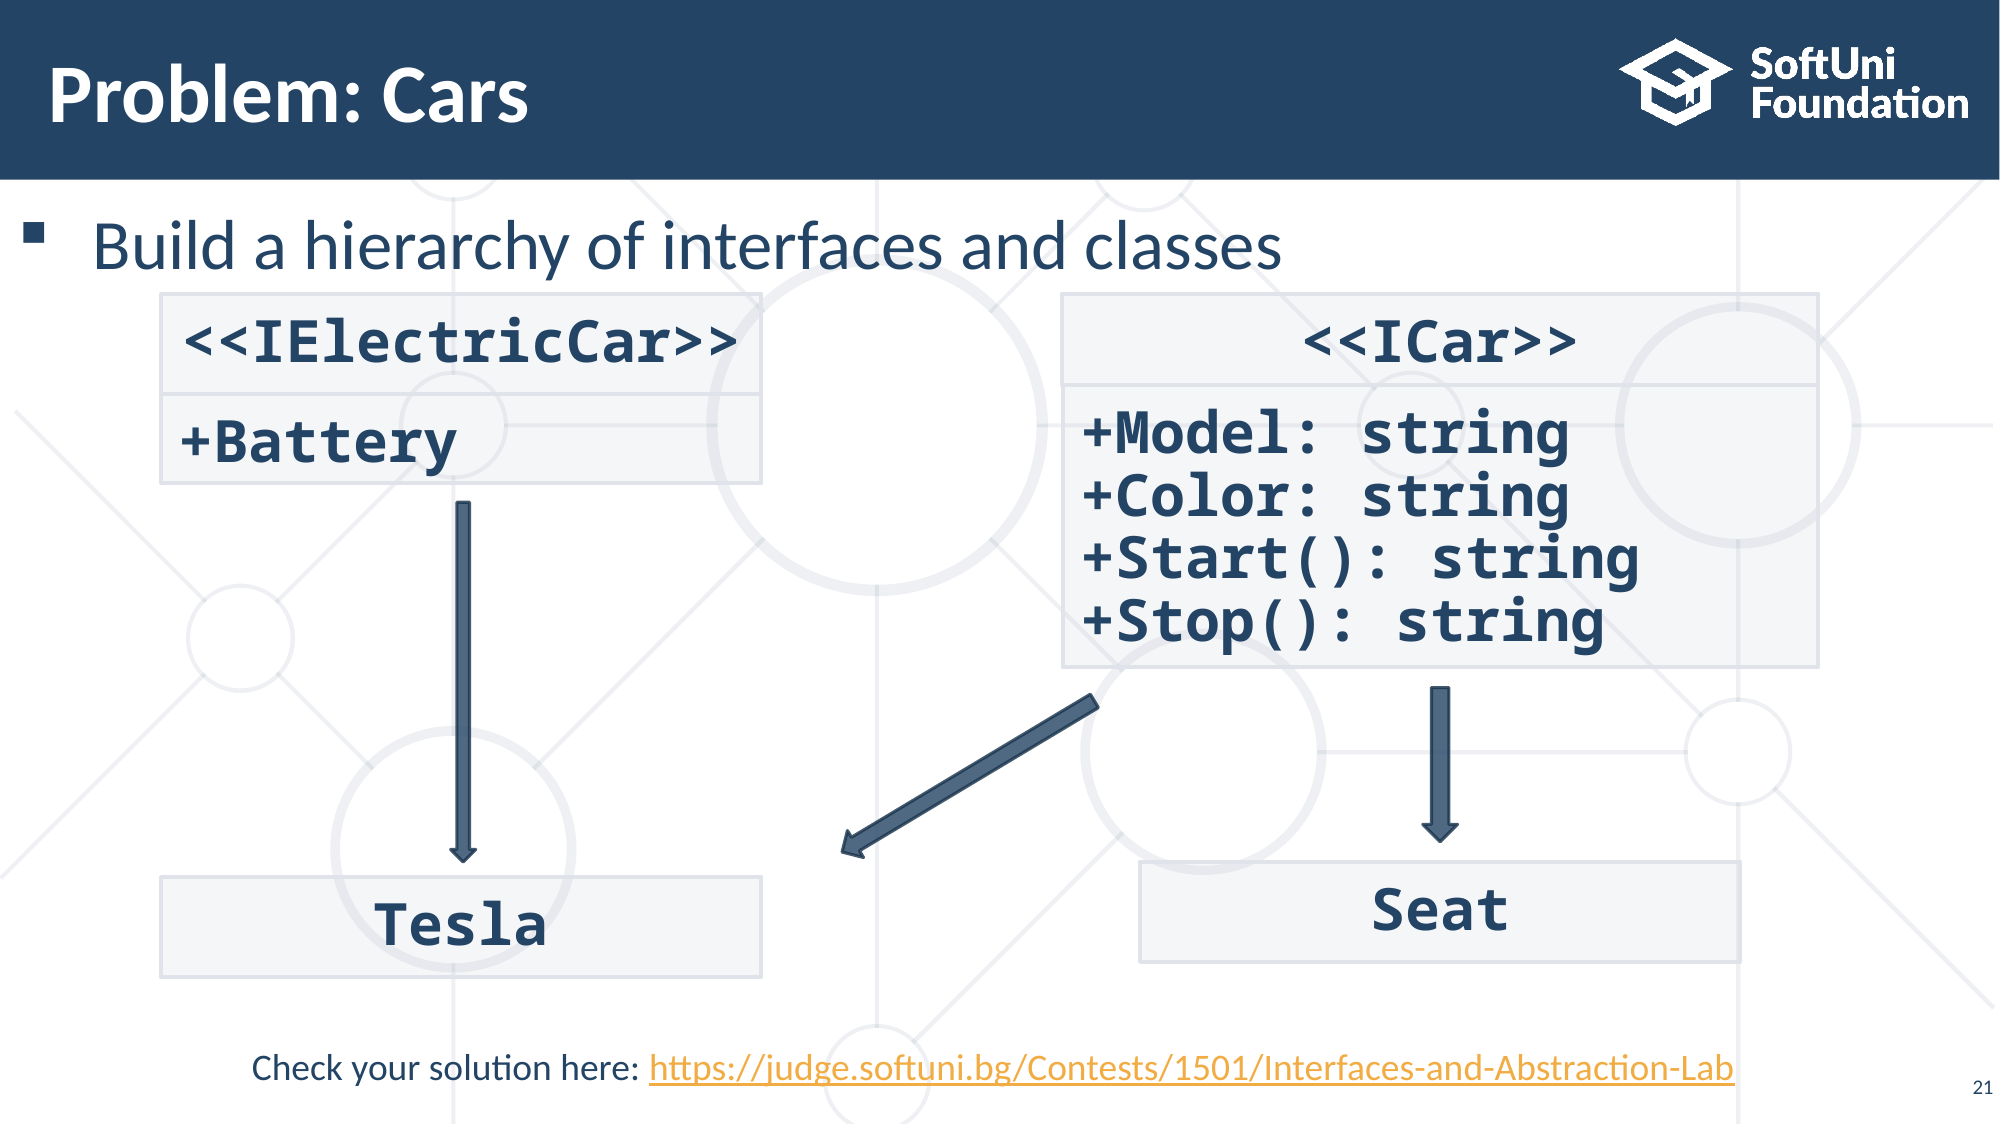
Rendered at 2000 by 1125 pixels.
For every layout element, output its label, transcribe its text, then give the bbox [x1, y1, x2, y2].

text_box [840, 692, 1101, 860]
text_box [160, 293, 762, 484]
list Build a hierarchy of interfaces and classes [0, 188, 1937, 1103]
text_box Seat [1140, 861, 1741, 962]
text_box Check your solution here: https://judge.softuni.bg/Contests/1501/Interfaces-and-Abstraction-Lab [124, 1035, 1863, 1096]
text_box Tesla [161, 877, 762, 978]
text_box [1420, 685, 1460, 844]
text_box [1061, 293, 1819, 668]
title Problem: Cars [31, 16, 1591, 162]
text_box [448, 500, 478, 865]
picture [1618, 38, 1968, 126]
slide_number 21 [1937, 1070, 2000, 1103]
